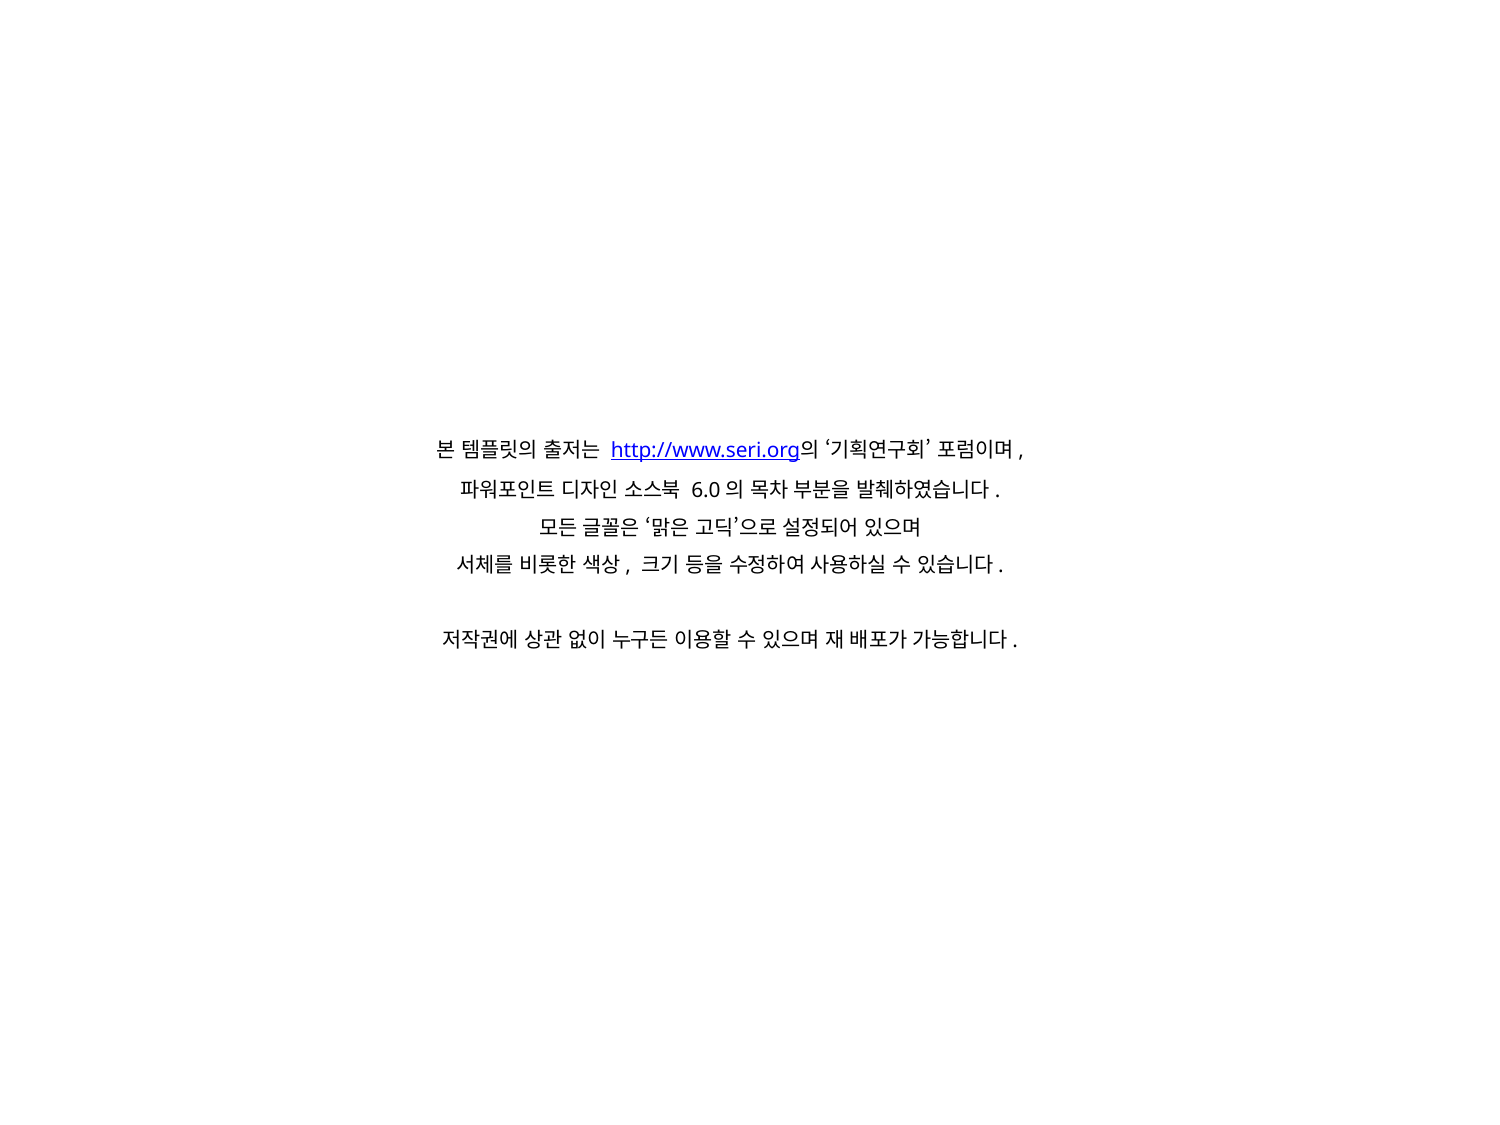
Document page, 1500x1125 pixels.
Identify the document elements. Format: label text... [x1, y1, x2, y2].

text_box 본 템플릿의 출저는 http://www.seri.org의 ‘기획연구회’ 포럼이며, 파워포인트 디자인 소스북 6.0의 목차 부분을 발췌하였습니다. 모든 글꼴은 ‘맑은 고딕’으로 설정되어 있으며 서체를 비롯한 색상, 크기 등을 수정하여 사용하실 수 있습니다. 저작권에 상관 없이 누구든 이용할 수 있으며 재 배포가 가능합니다. [421, 414, 1039, 660]
